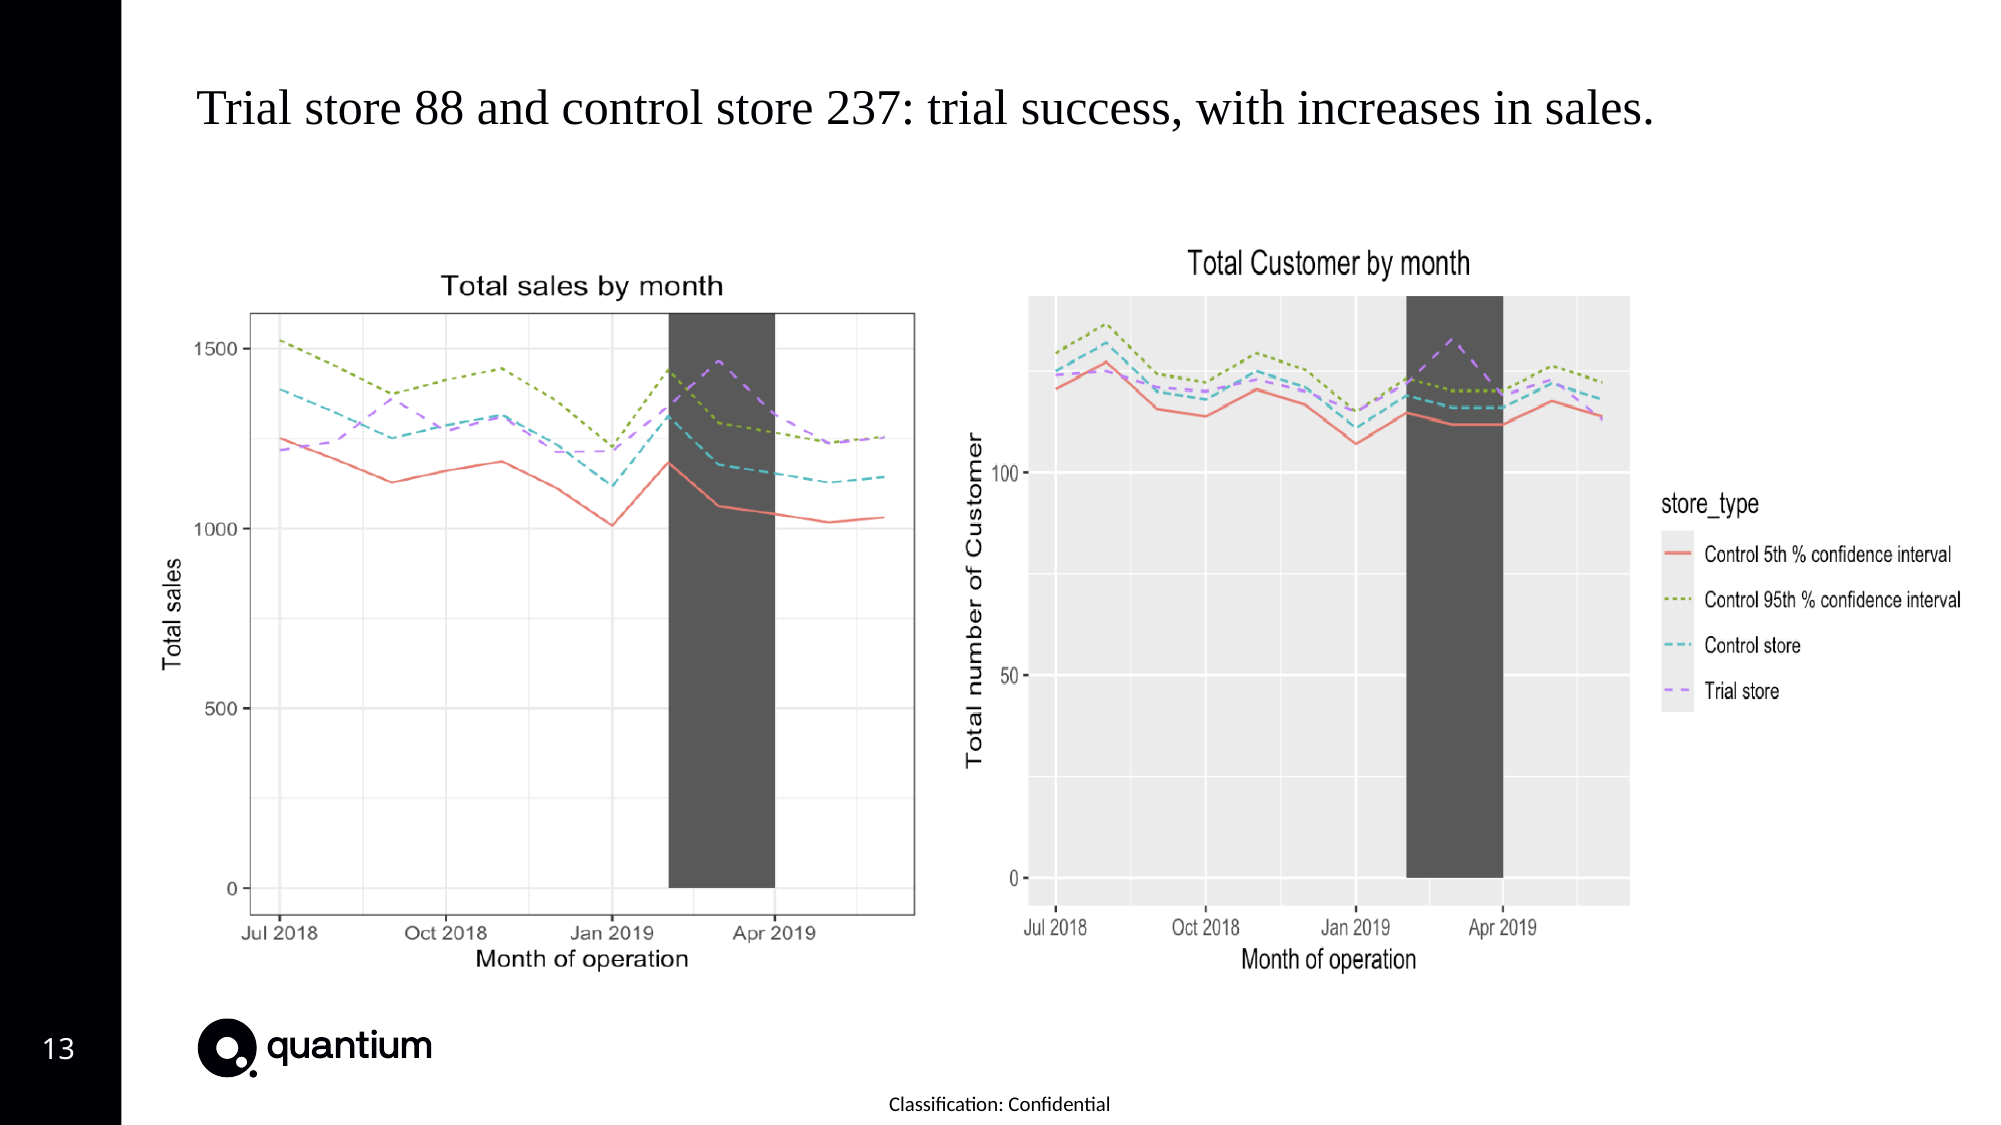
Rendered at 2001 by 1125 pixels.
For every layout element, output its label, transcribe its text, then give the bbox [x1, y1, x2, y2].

picture [135, 231, 1980, 991]
list Trial store 88 and control store 237: trial success, with increases in sales. [196, 74, 1916, 210]
